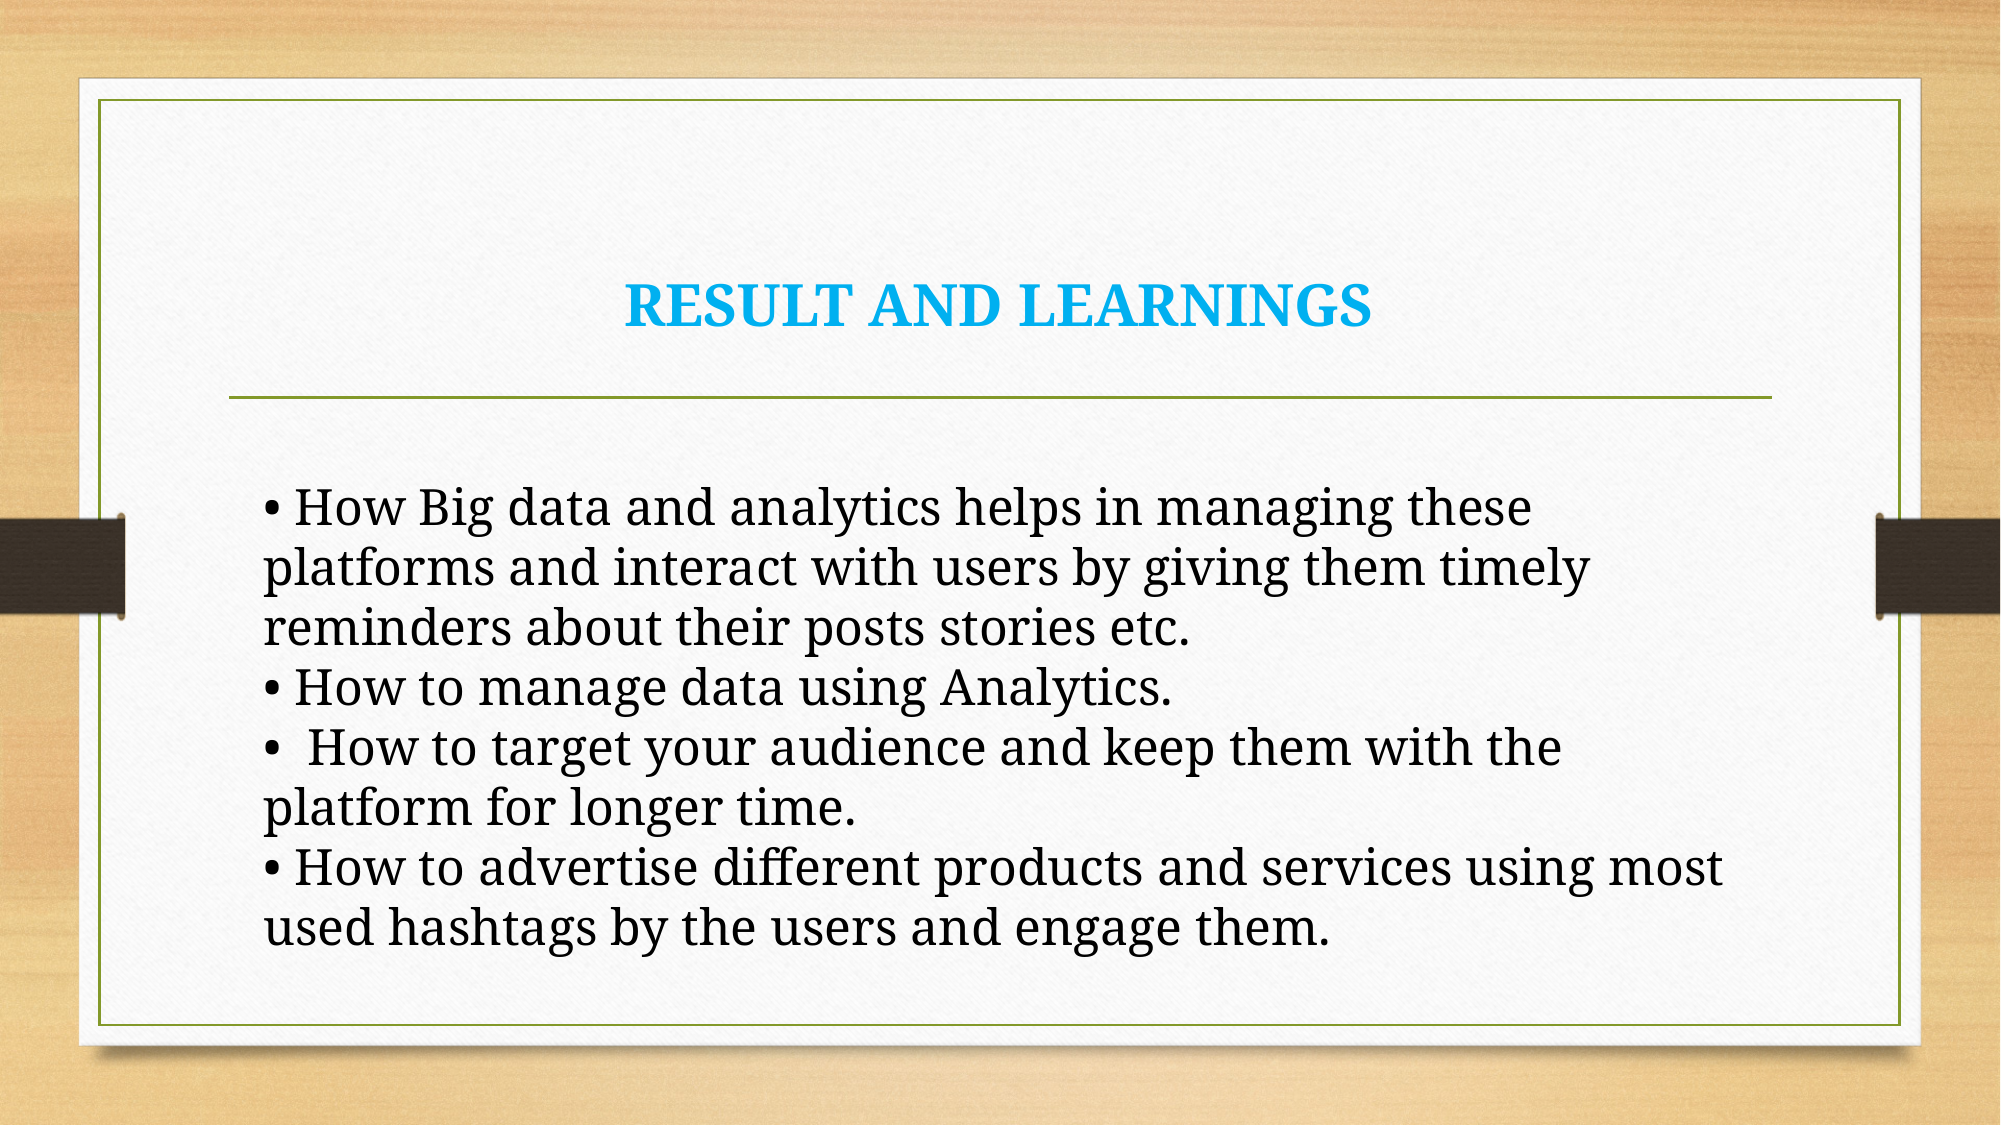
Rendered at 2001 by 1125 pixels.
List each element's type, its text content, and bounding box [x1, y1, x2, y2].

text_box RESULT AND LEARNINGS [609, 260, 1482, 346]
text_box • How Big data and analytics helps in managing these platforms and interact with users by giving them timely reminders about their posts stories etc. • How to manage data using Analytics. • How to target your audience and keep them with the platform for longer time. • How to advertise different products and services using most used hashtags by the users and engage them. [248, 467, 1752, 963]
picture [0, 0, 2001, 1125]
